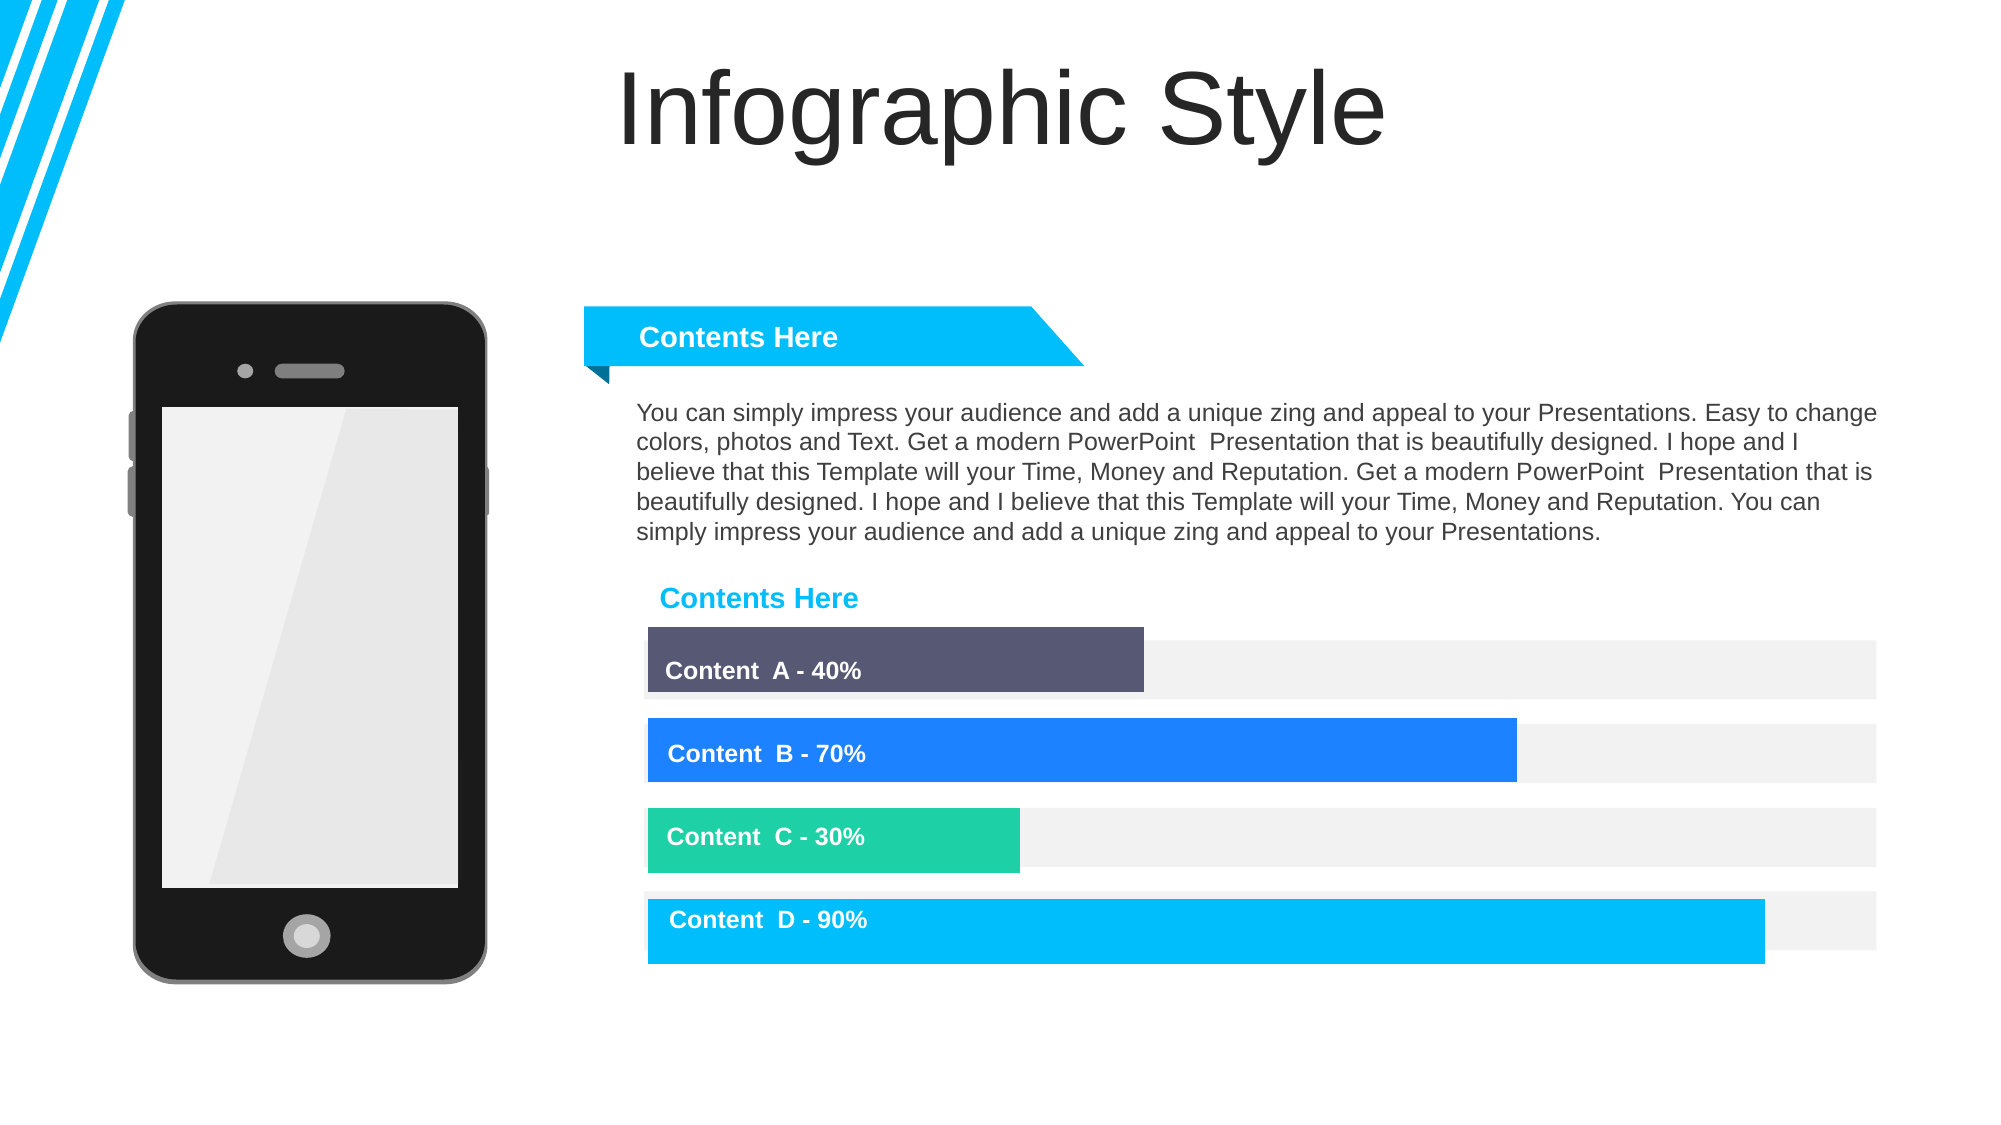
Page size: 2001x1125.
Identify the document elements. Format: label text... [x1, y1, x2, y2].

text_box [583, 306, 1085, 385]
text_box Contents Here [641, 572, 930, 604]
list Infographic Style [53, 55, 1952, 175]
text_box You can simply impress your audience and add a unique zing and appeal to your Presentations. Easy to change colors, photos and Text. Get a modern PowerPoint Presentation that is beautifully designed. I hope and I believe that this Template will your Time, Money and Reputation. Get a modern PowerPoint Presentation that is beautifully designed. I hope and I believe that this Template will your Time, Money and Reputation. You can simply impress your audience and add a unique zing and appeal to your Presentations. [621, 388, 1903, 554]
picture [162, 407, 460, 893]
chart [621, 606, 1916, 986]
